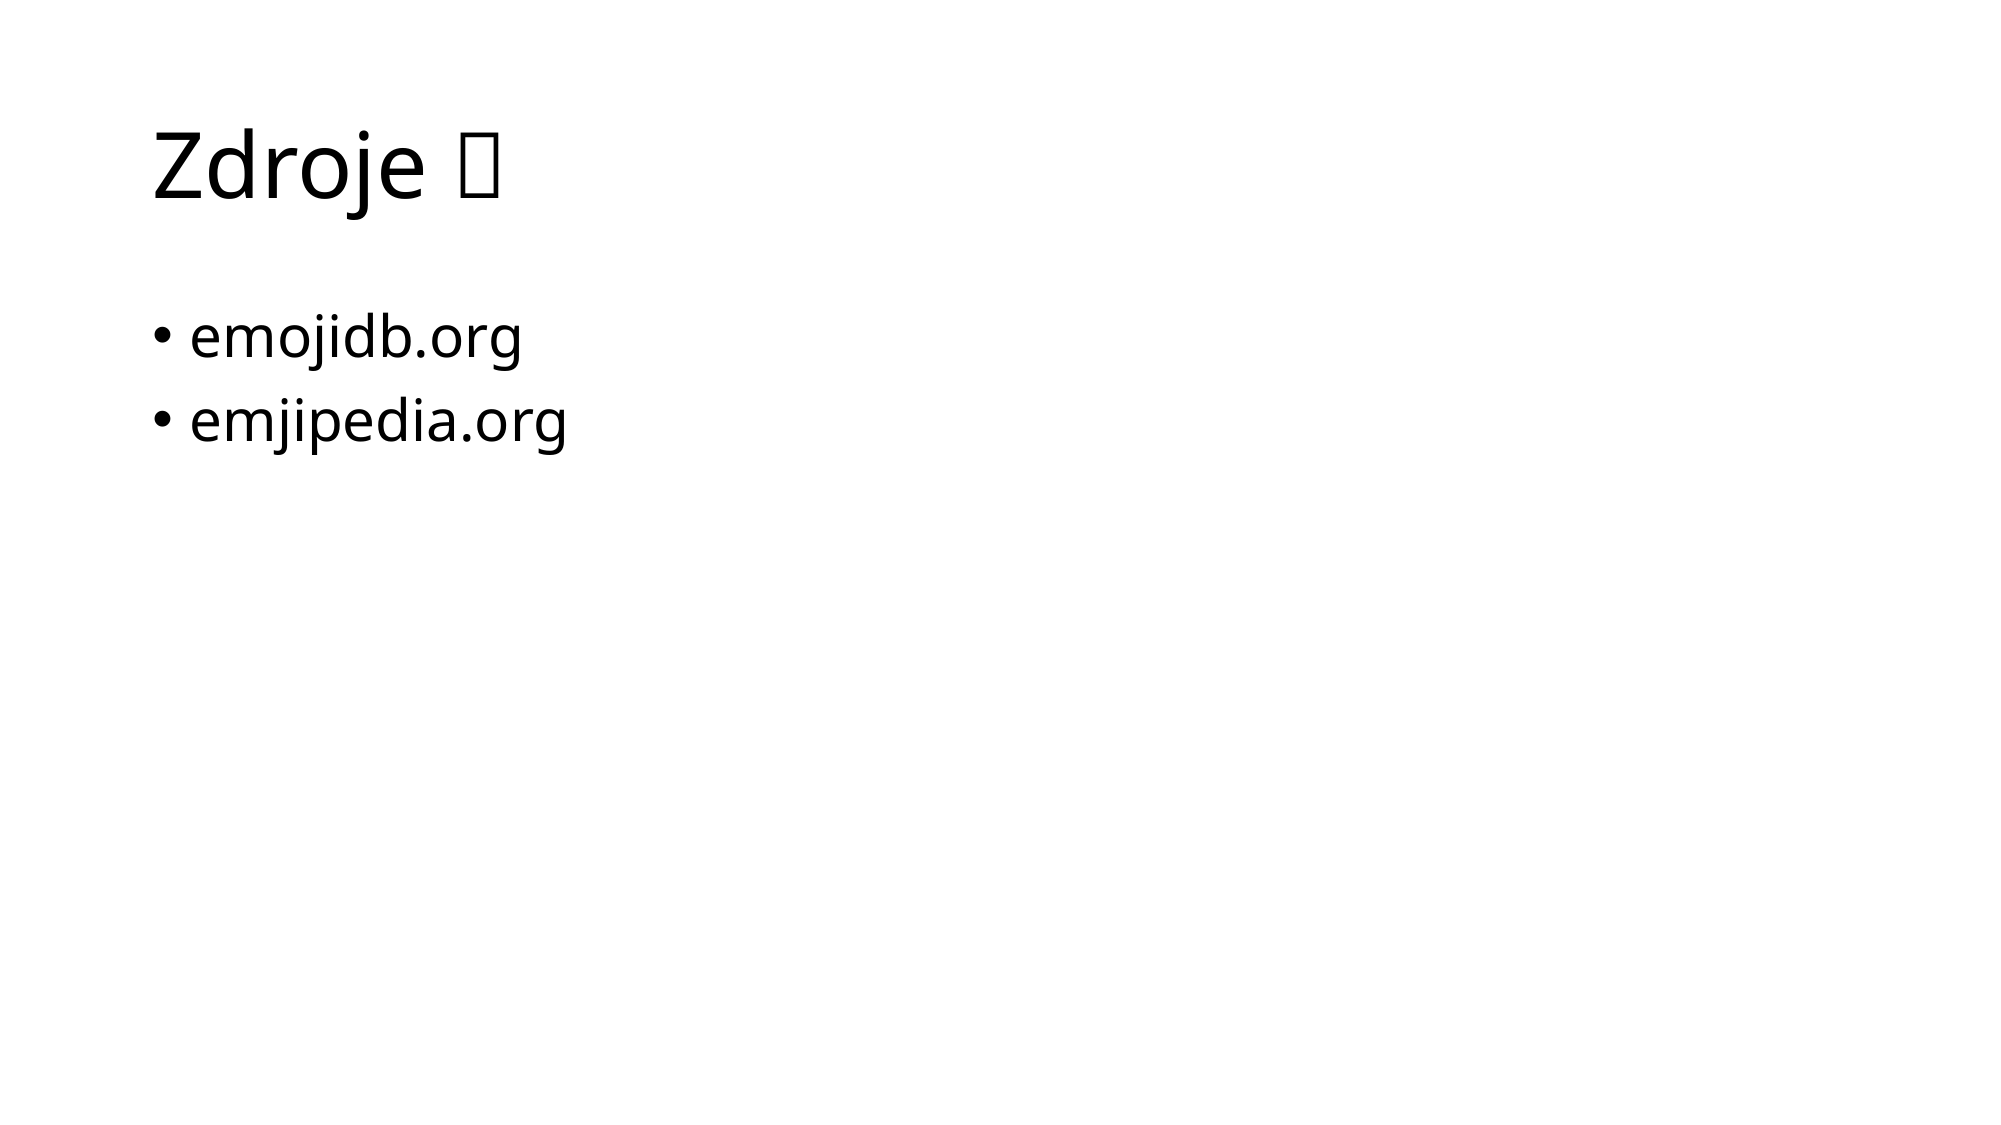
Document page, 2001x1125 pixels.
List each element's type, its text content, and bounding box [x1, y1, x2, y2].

list emojidb.org emjipedia.org [137, 299, 1863, 1014]
title Zdroje 💡 [137, 59, 1863, 278]
